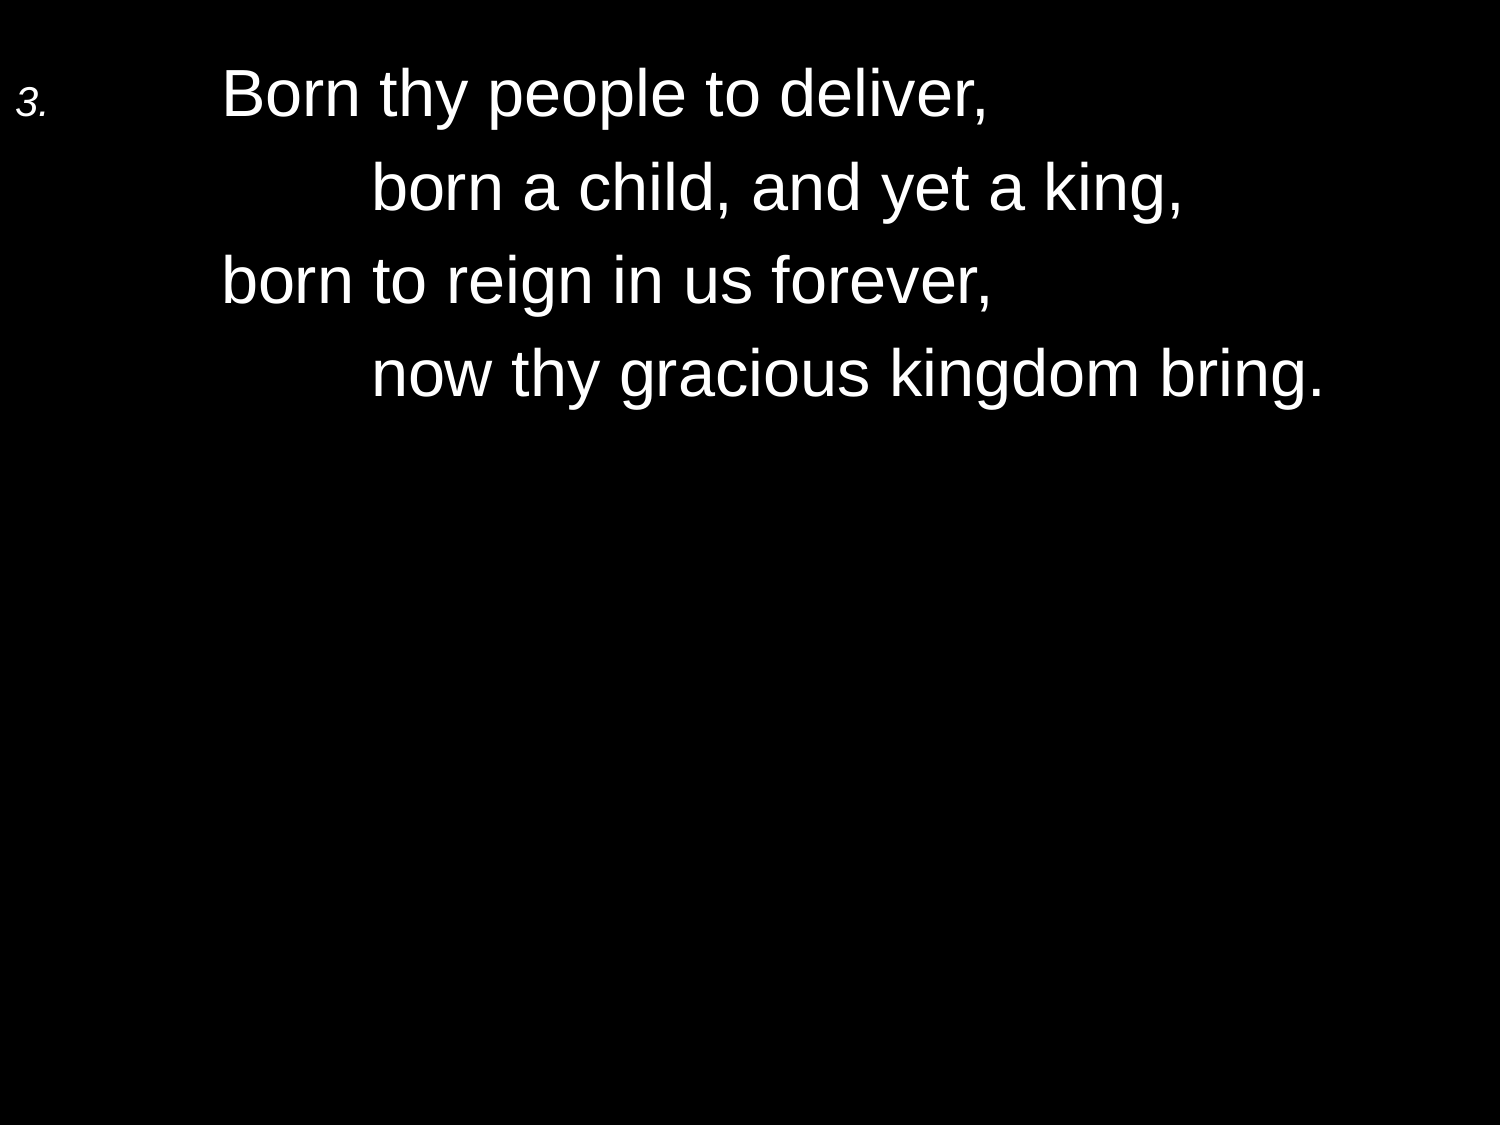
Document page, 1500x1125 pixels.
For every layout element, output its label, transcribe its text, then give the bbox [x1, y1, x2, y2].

list 3. Born thy people to deliver, born a child, and yet a king, born to reign in us forever, now thy gracious kingdom bring. [0, 42, 1500, 1047]
